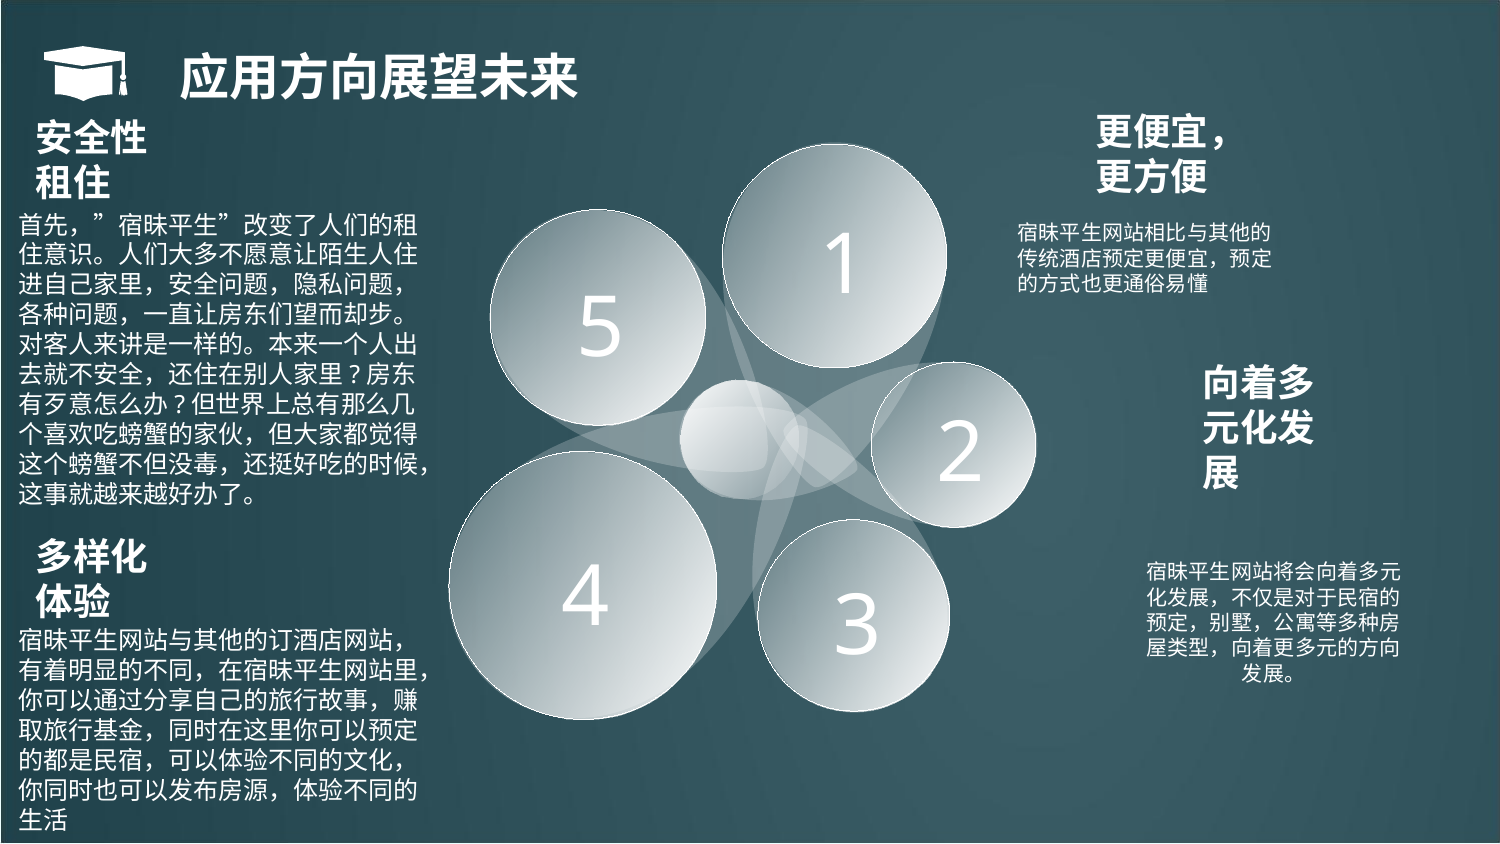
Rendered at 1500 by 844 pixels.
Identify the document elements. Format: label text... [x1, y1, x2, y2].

text_box [44, 46, 128, 96]
text_box 向着多元化发展 [1188, 351, 1360, 502]
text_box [415, 391, 846, 695]
text_box [54, 65, 113, 102]
text_box 更便宜，更方便 [1080, 100, 1253, 206]
text_box 宿昧平生网站将会向着多元化发展，不仅是对于民宿的预定，别墅，公寓等多种房屋类型，向着更多元的方向发展。 [1123, 551, 1424, 693]
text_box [708, 129, 962, 351]
text_box 宿昧平生网站与其他的订酒店网站，有着明显的不同，在宿昧平生网站里，你可以通过分享自己的旅行故事，赚取旅行基金，同时在这里你可以预定的都是民宿，可以体验不同的文化，你同时也可以发布房源，体验不同的生活 [3, 617, 454, 842]
text_box 安全性租住 [20, 106, 193, 212]
text_box 多样化体验 [20, 525, 193, 617]
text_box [672, 376, 862, 511]
text_box 应用方向展望未来 [164, 37, 604, 113]
text_box 宿昧平生网站相比与其他的传统酒店预定更便宜，预定的方式也更通俗易懂 [1002, 212, 1303, 303]
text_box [728, 419, 946, 727]
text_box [465, 226, 812, 471]
picture [0, 0, 1500, 844]
text_box 首先，”宿昧平生”改变了人们的租住意识。人们大多不愿意让陌生人住进自己家里，安全问题，隐私问题，各种问题，一直让房东们望而却步。对客人来讲是一样的。本来一个人出去就不安全，还住在别人家里?房东有歹意怎么办?但世界上总有那么几个喜欢吃螃蟹的家伙，但大家都觉得这个螃蟹不但没毒，还挺好吃的时候，这事就越来越好办了。 [3, 201, 454, 516]
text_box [812, 351, 1047, 538]
